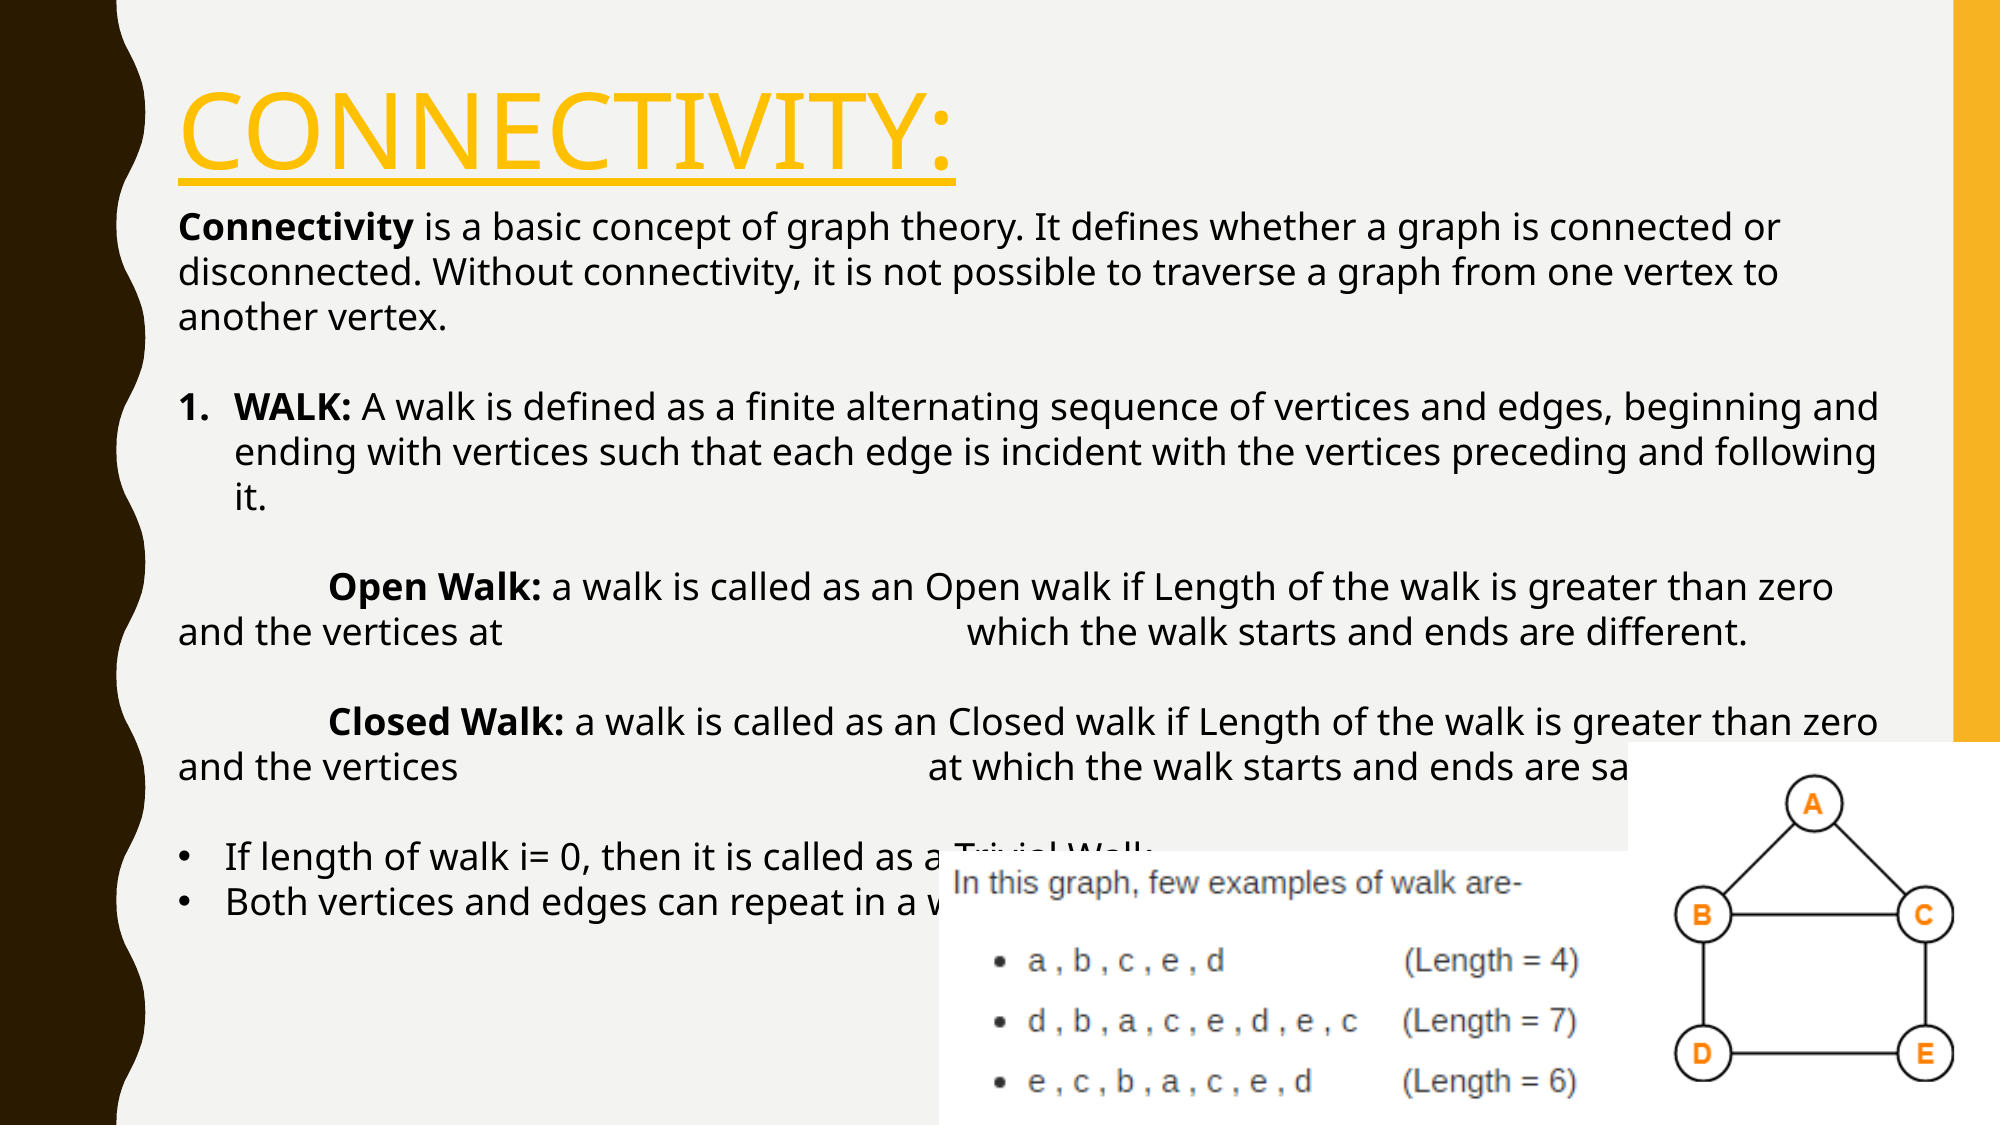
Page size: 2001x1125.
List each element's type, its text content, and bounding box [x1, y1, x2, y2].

picture [939, 742, 2000, 1125]
title CONNECTIVITY: [162, 70, 1563, 195]
text_box Connectivity is a basic concept of graph theory. It defines whether a graph is connected or disconnected. Without connectivity, it is not possible to traverse a graph from one vertex to another vertex. WALK: A walk is defined as a finite alternating sequence of vertices and edges, beginning and ending with vertices such that each edge is incident with the vertices preceding and following it. Open Walk: a walk is called as an Open walk if Length of the walk is greater than zero and the vertices at which the walk starts and ends are different. Closed Walk: a walk is called as an Closed walk if Length of the walk is greater than zero and the vertices at which the walk starts and ends are same. If length of walk i= 0, then it is called as a Trivial Walk Both vertices and edges can repeat in a walk whether it is an open walk or a closed walk. [162, 195, 1904, 931]
